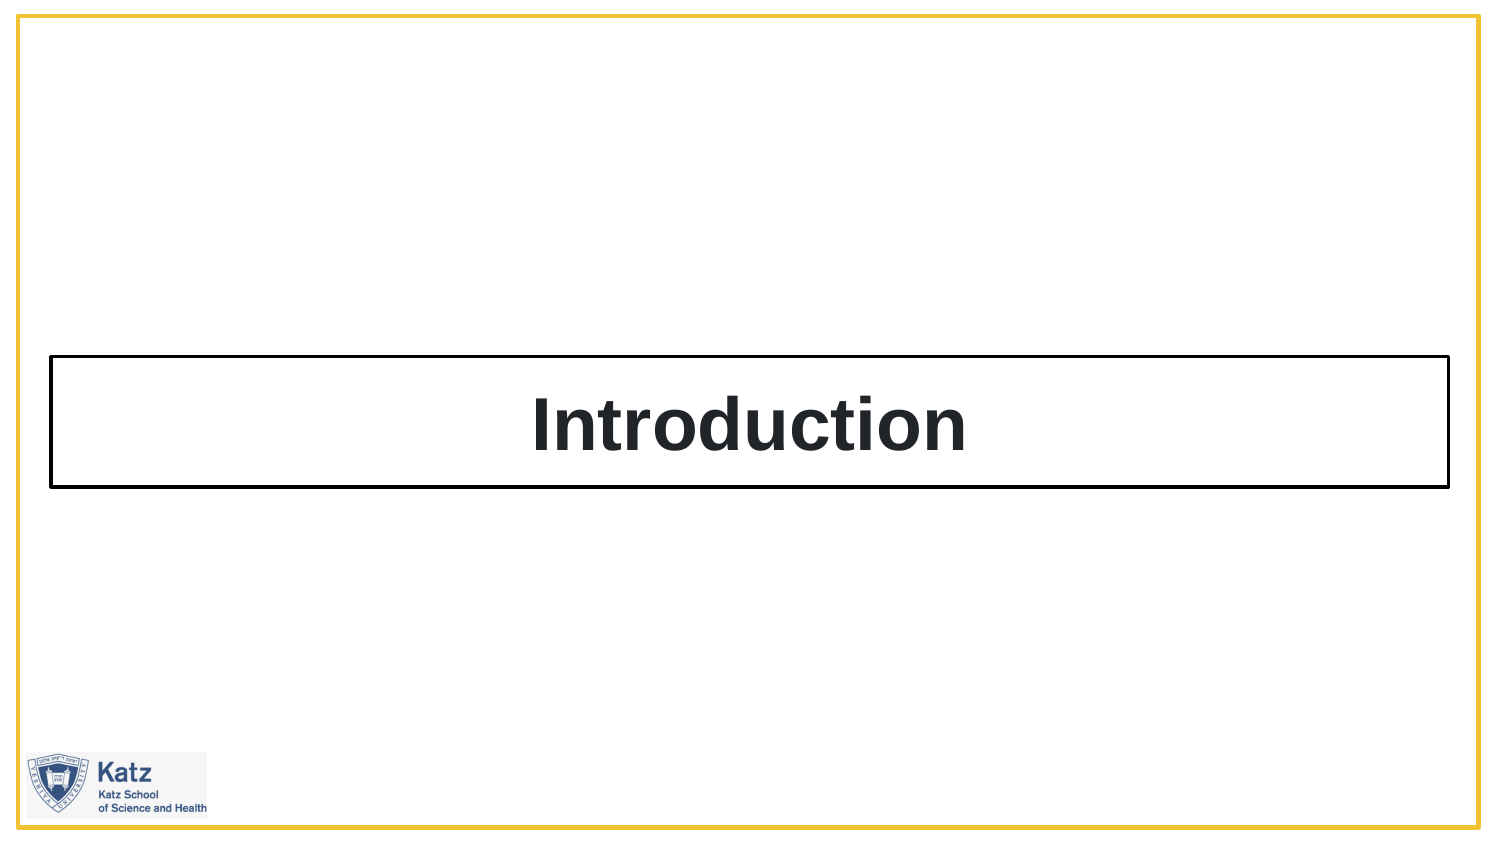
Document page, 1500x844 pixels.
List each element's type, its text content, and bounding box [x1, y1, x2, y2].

text_box [17, 16, 1479, 828]
subtitle Introduction [51, 360, 1449, 482]
text_box [51, 356, 1449, 360]
picture [26, 752, 208, 819]
text_box [51, 482, 1449, 488]
